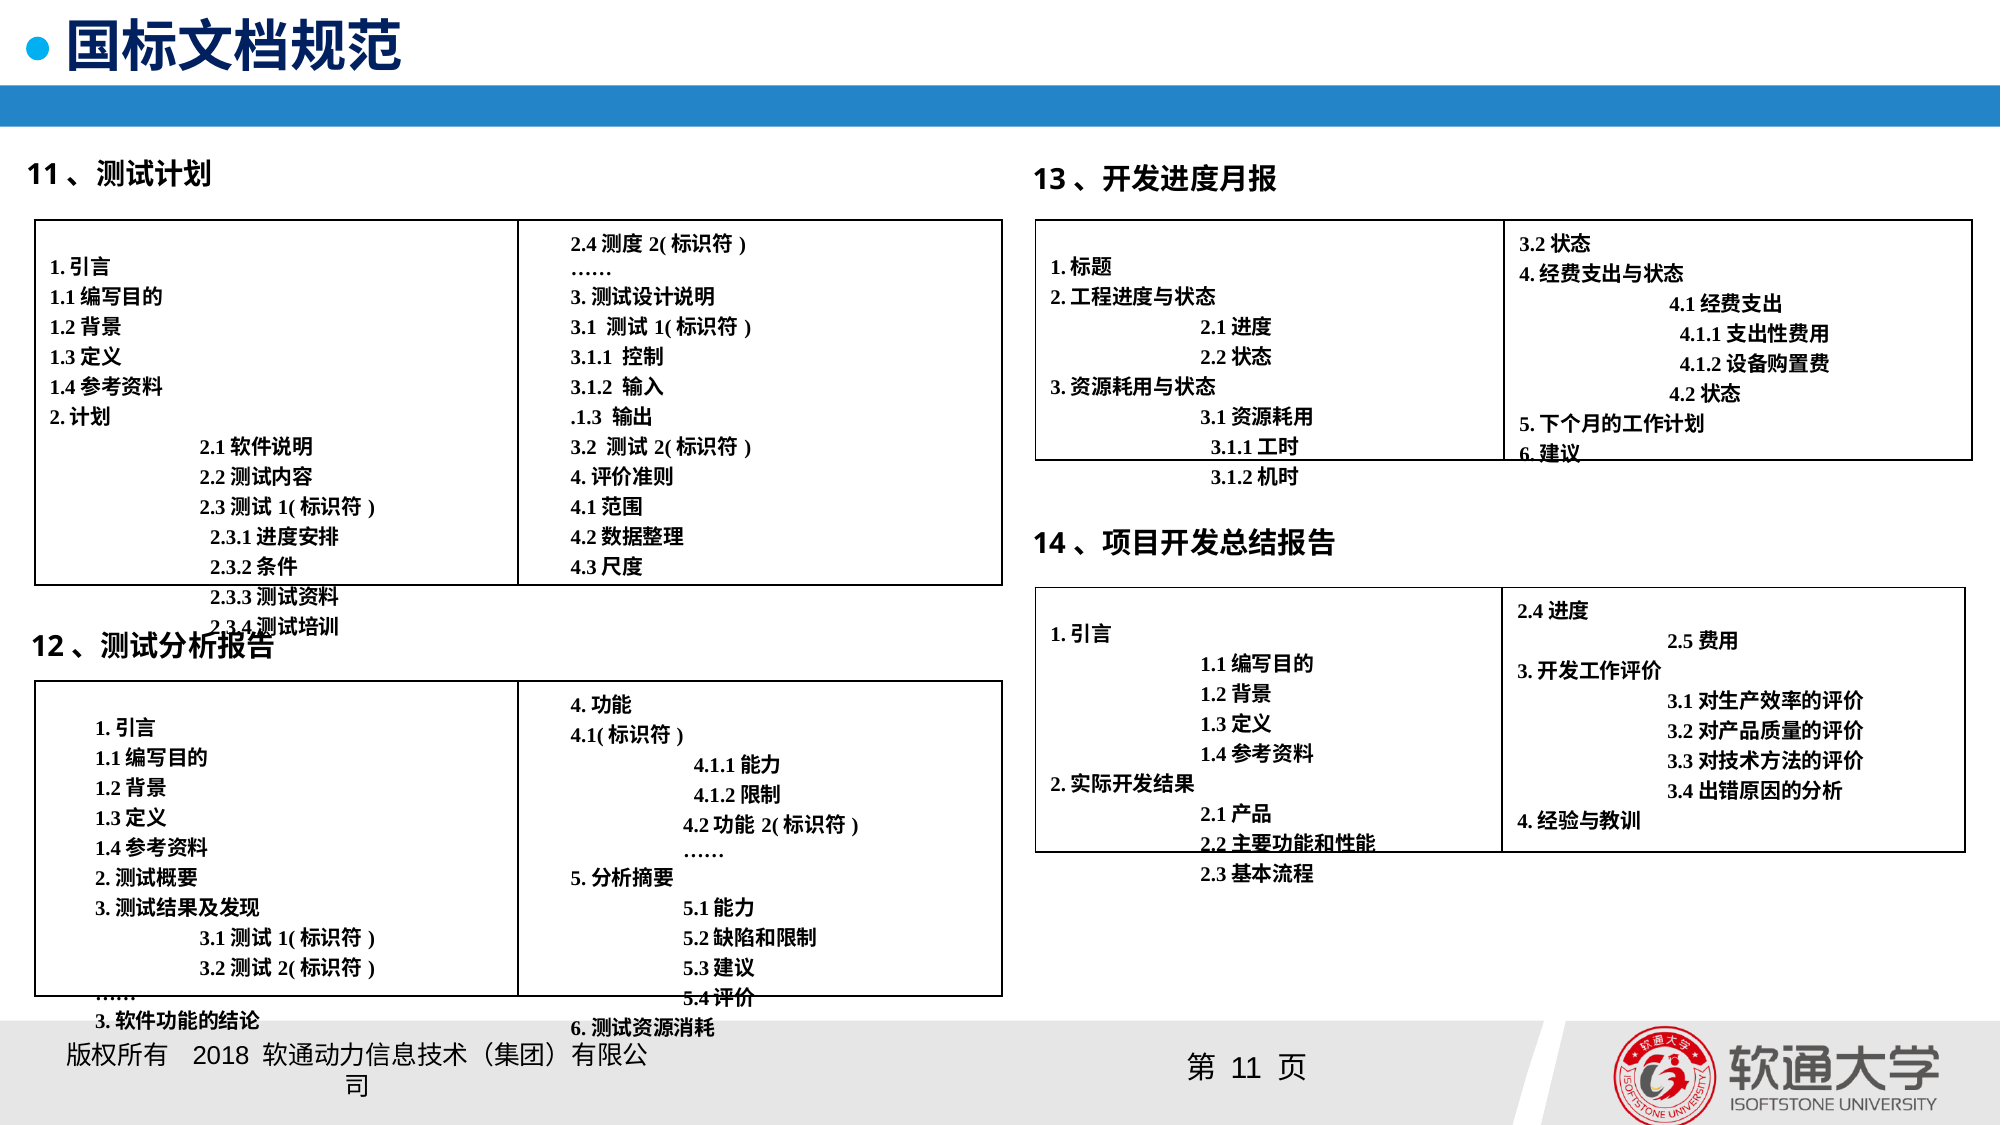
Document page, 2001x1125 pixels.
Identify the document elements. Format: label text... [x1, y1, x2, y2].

picture [1563, 952, 1989, 1125]
table_header 1.引言 1.1编写目的 1.2背景 1.3定义 1.4参考资料 2.测试概要 3.测试结果及发现 3.1测试1(标识符) 3.2测试2(标识符) …… 3.软件功能的结论 [36, 682, 517, 995]
title 国标文档规范 [49, 4, 1775, 93]
text_box 13、开发进度月报 [1017, 153, 1293, 203]
table_header 1.引言 1.1编写目的 1.2背景 1.3定义 1.4参考资料 2.实际开发结果 2.1产品 2.2主要功能和性能 2.3基本流程 [1036, 588, 1501, 851]
text_box 12、测试分析报告 [16, 619, 291, 670]
table_header 1.引言 1.1编写目的 1.2背景 1.3定义 1.4参考资料 2.计划 2.1软件说明 2.2测试内容 2.3测试1(标识符) 2.3.1进度安排 2.3.2条件 2.3.3测试资料 2.3.4测试培训 [36, 221, 517, 584]
table_header 3.2状态 4.经费支出与状态 4.1经费支出 4.1.1支出性费用 4.1.2设备购置费 4.2状态 5.下个月的工作计划 6.建议 [1505, 221, 1971, 459]
table_header 2.4测度2(标识符) …… 3.测试设计说明 3.1 测试1(标识符) 3.1.1 控制 3.1.2 输入 .1.3 输出 3.2 测试2(标识符) 4.评价准则 4.1范围 4.2数据整理 4.3尺度 [519, 221, 1001, 584]
text_box 11、测试计划 [11, 147, 228, 198]
table_header 1.标题 2.工程进度与状态 2.1进度 2.2状态 3.资源耗用与状态 3.1资源耗用 3.1.1工时 3.1.2机时 [1036, 221, 1503, 459]
text_box 14、项目开发总结报告 [1017, 516, 1352, 567]
table_header 4.功能 4.1(标识符) 4.1.1能力 4.1.2限制 4.2功能2(标识符) …… 5.分析摘要 5.1能力 5.2缺陷和限制 5.3建议 5.4评价 6.测试资源消耗 [519, 682, 1001, 995]
table_header 2.4进度 2.5费用 3.开发工作评价 3.1对生产效率的评价 3.2对产品质量的评价 3.3对技术方法的评价 3.4出错原因的分析 4.经验与教训 [1503, 588, 1964, 851]
